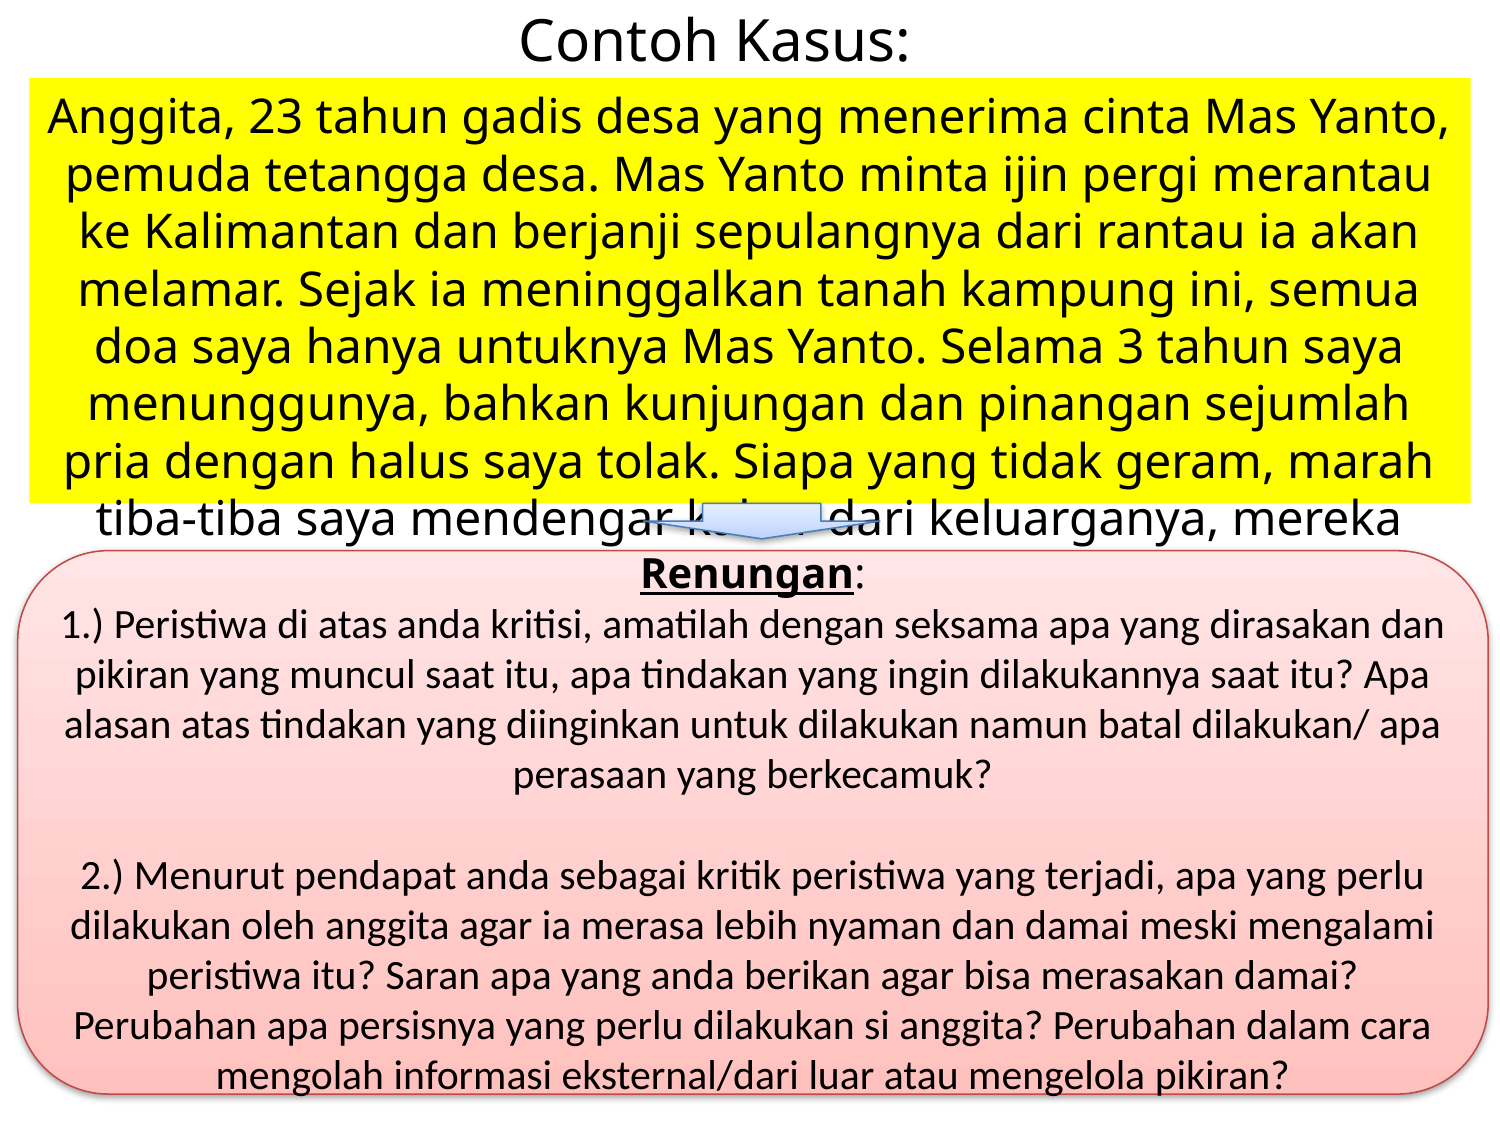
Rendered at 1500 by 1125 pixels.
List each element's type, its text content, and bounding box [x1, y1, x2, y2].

text_box [642, 502, 881, 540]
list Anggita, 23 tahun gadis desa yang menerima cinta Mas Yanto, pemuda tetangga desa. Mas Yanto minta ijin pergi merantau ke Kalimantan dan berjanji sepulangnya dari rantau ia akan melamar. Sejak ia meninggalkan tanah kampung ini, semua doa saya hanya untuknya Mas Yanto. Selama 3 tahun saya menunggunya, bahkan kunjungan dan pinangan sejumlah pria dengan halus saya tolak. Siapa yang tidak geram, marah tiba-tiba saya mendengar kabar dari keluarganya, mereka menagatakan bahwa ia telah menikah dengan orang rantau, anak saudagar. [29, 78, 1471, 504]
title Contoh Kasus: [77, 0, 1353, 78]
text_box Renungan: 1.) Peristiwa di atas anda kritisi, amatilah dengan seksama apa yang dirasakan dan pikiran yang muncul saat itu, apa tindakan yang ingin dilakukannya saat itu? Apa alasan atas tindakan yang diinginkan untuk dilakukan namun batal dilakukan/ apa perasaan yang berkecamuk? 2.) Menurut pendapat anda sebagai kritik peristiwa yang terjadi, apa yang perlu dilakukan oleh anggita agar ia merasa lebih nyaman dan damai meski mengalami peristiwa itu? Saran apa yang anda berikan agar bisa merasakan damai? Perubahan apa persisnya yang perlu dilakukan si anggita? Perubahan dalam cara mengolah informasi eksternal/dari luar atau mengelola pikiran? [16, 549, 1489, 1095]
